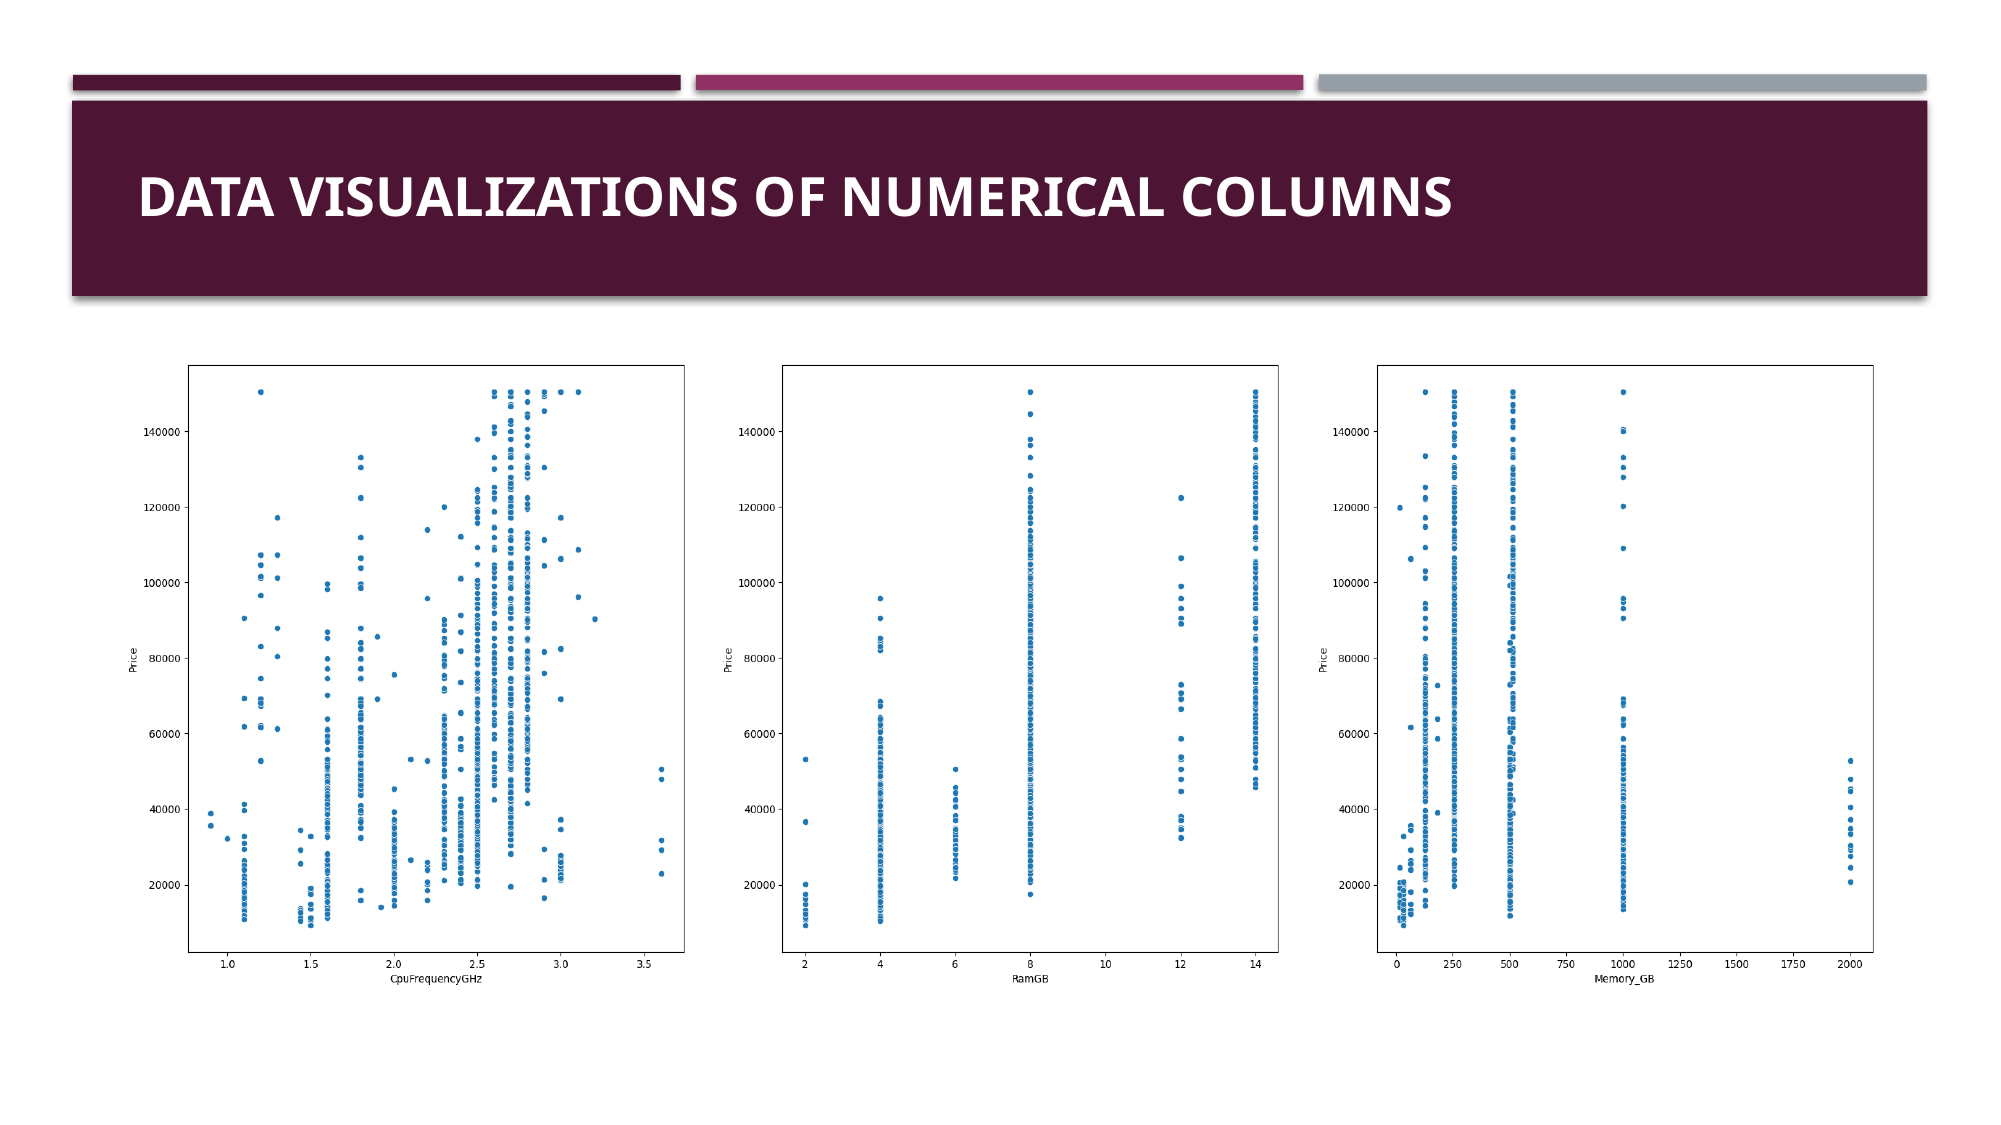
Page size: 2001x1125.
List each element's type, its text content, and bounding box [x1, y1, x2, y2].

text_box Data Visualizations of Numerical columns [122, 154, 1855, 235]
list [120, 357, 1880, 993]
